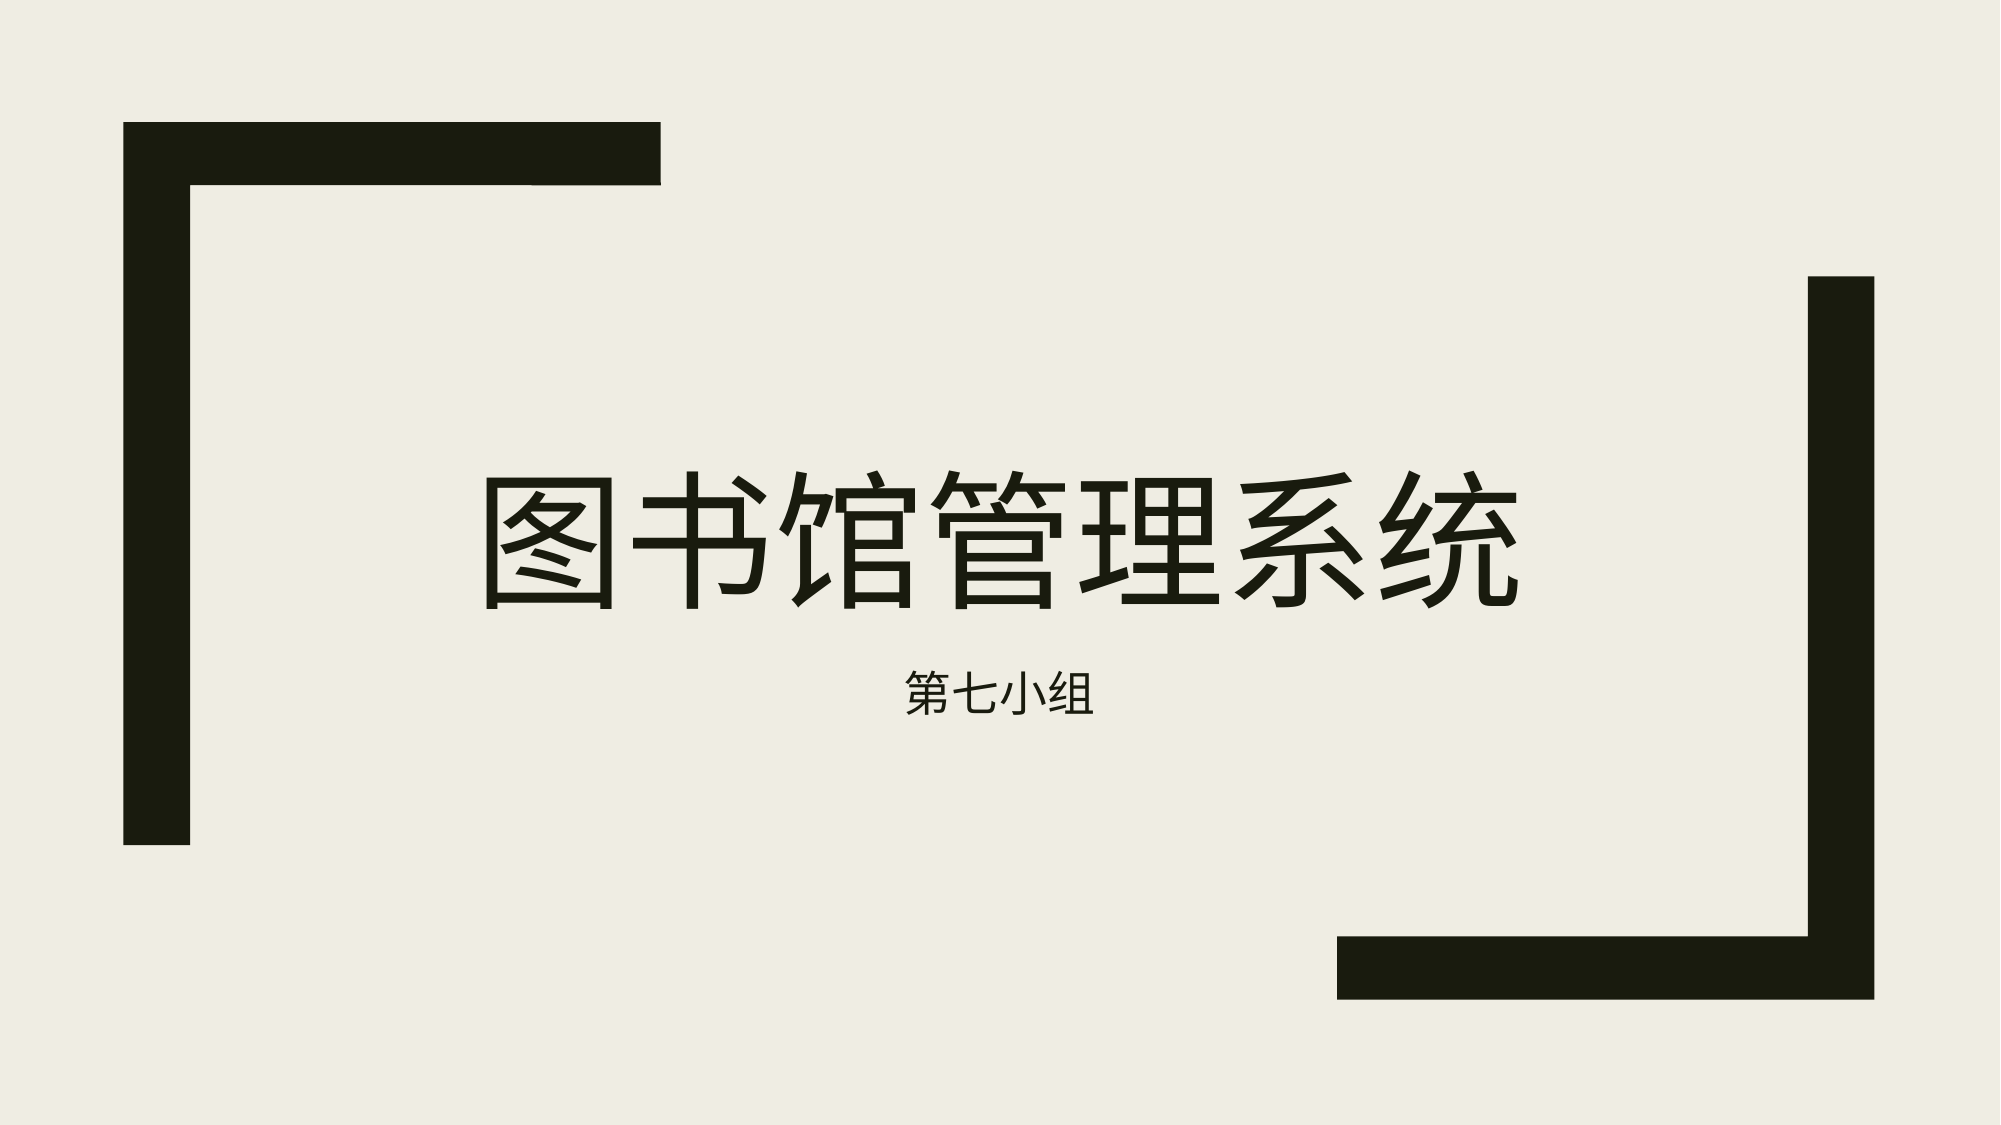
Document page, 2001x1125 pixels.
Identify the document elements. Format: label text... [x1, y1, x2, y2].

subtitle 第七小组 [439, 649, 1561, 828]
title 图书馆管理系统 [314, 293, 1686, 638]
